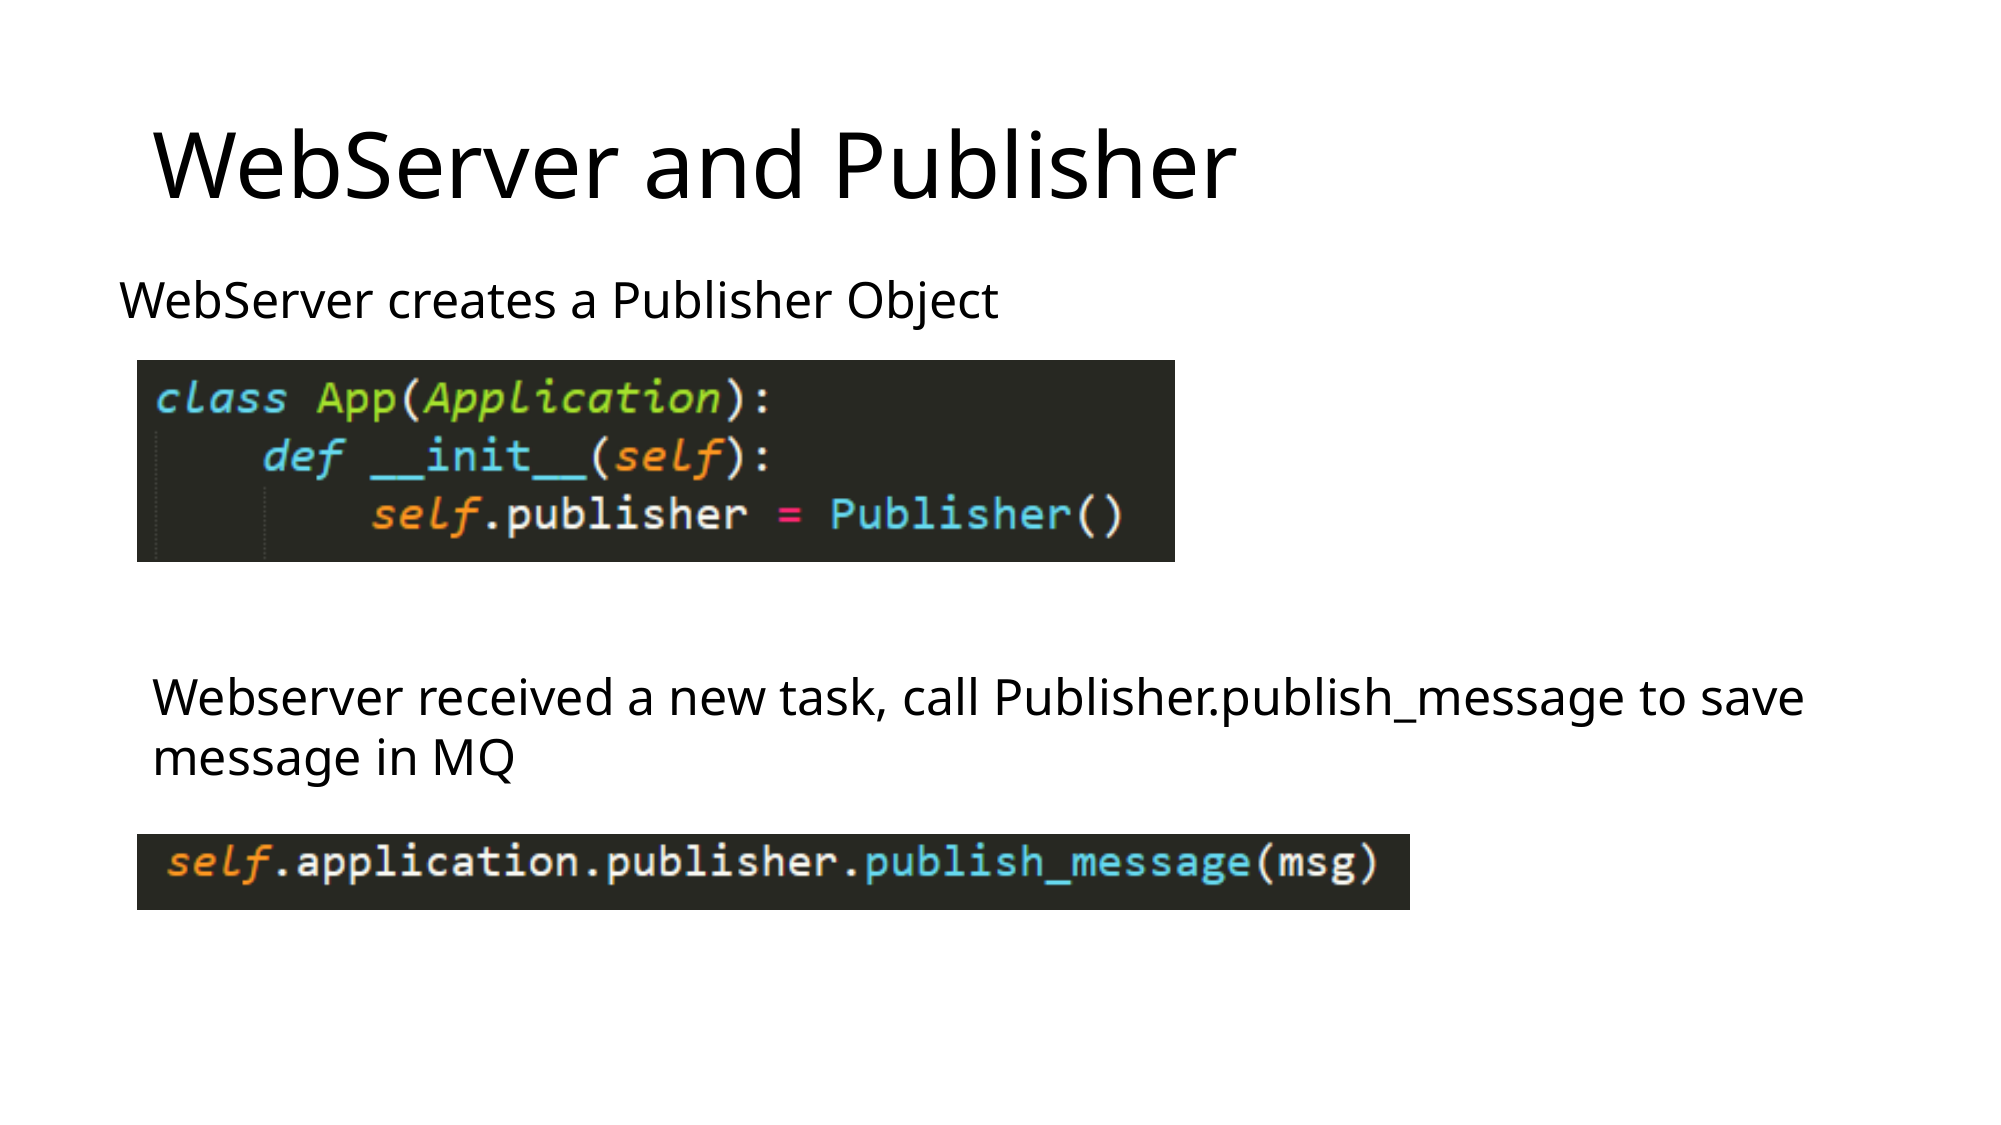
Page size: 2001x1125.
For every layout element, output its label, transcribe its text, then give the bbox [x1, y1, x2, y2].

picture [137, 834, 1410, 910]
text_box WebServer creates a Publisher Object [104, 260, 1015, 336]
text_box Webserver received a new task, call Publisher.publish_message to save message in MQ [137, 658, 1842, 794]
title WebServer and Publisher [137, 59, 1863, 278]
picture [137, 360, 1175, 562]
